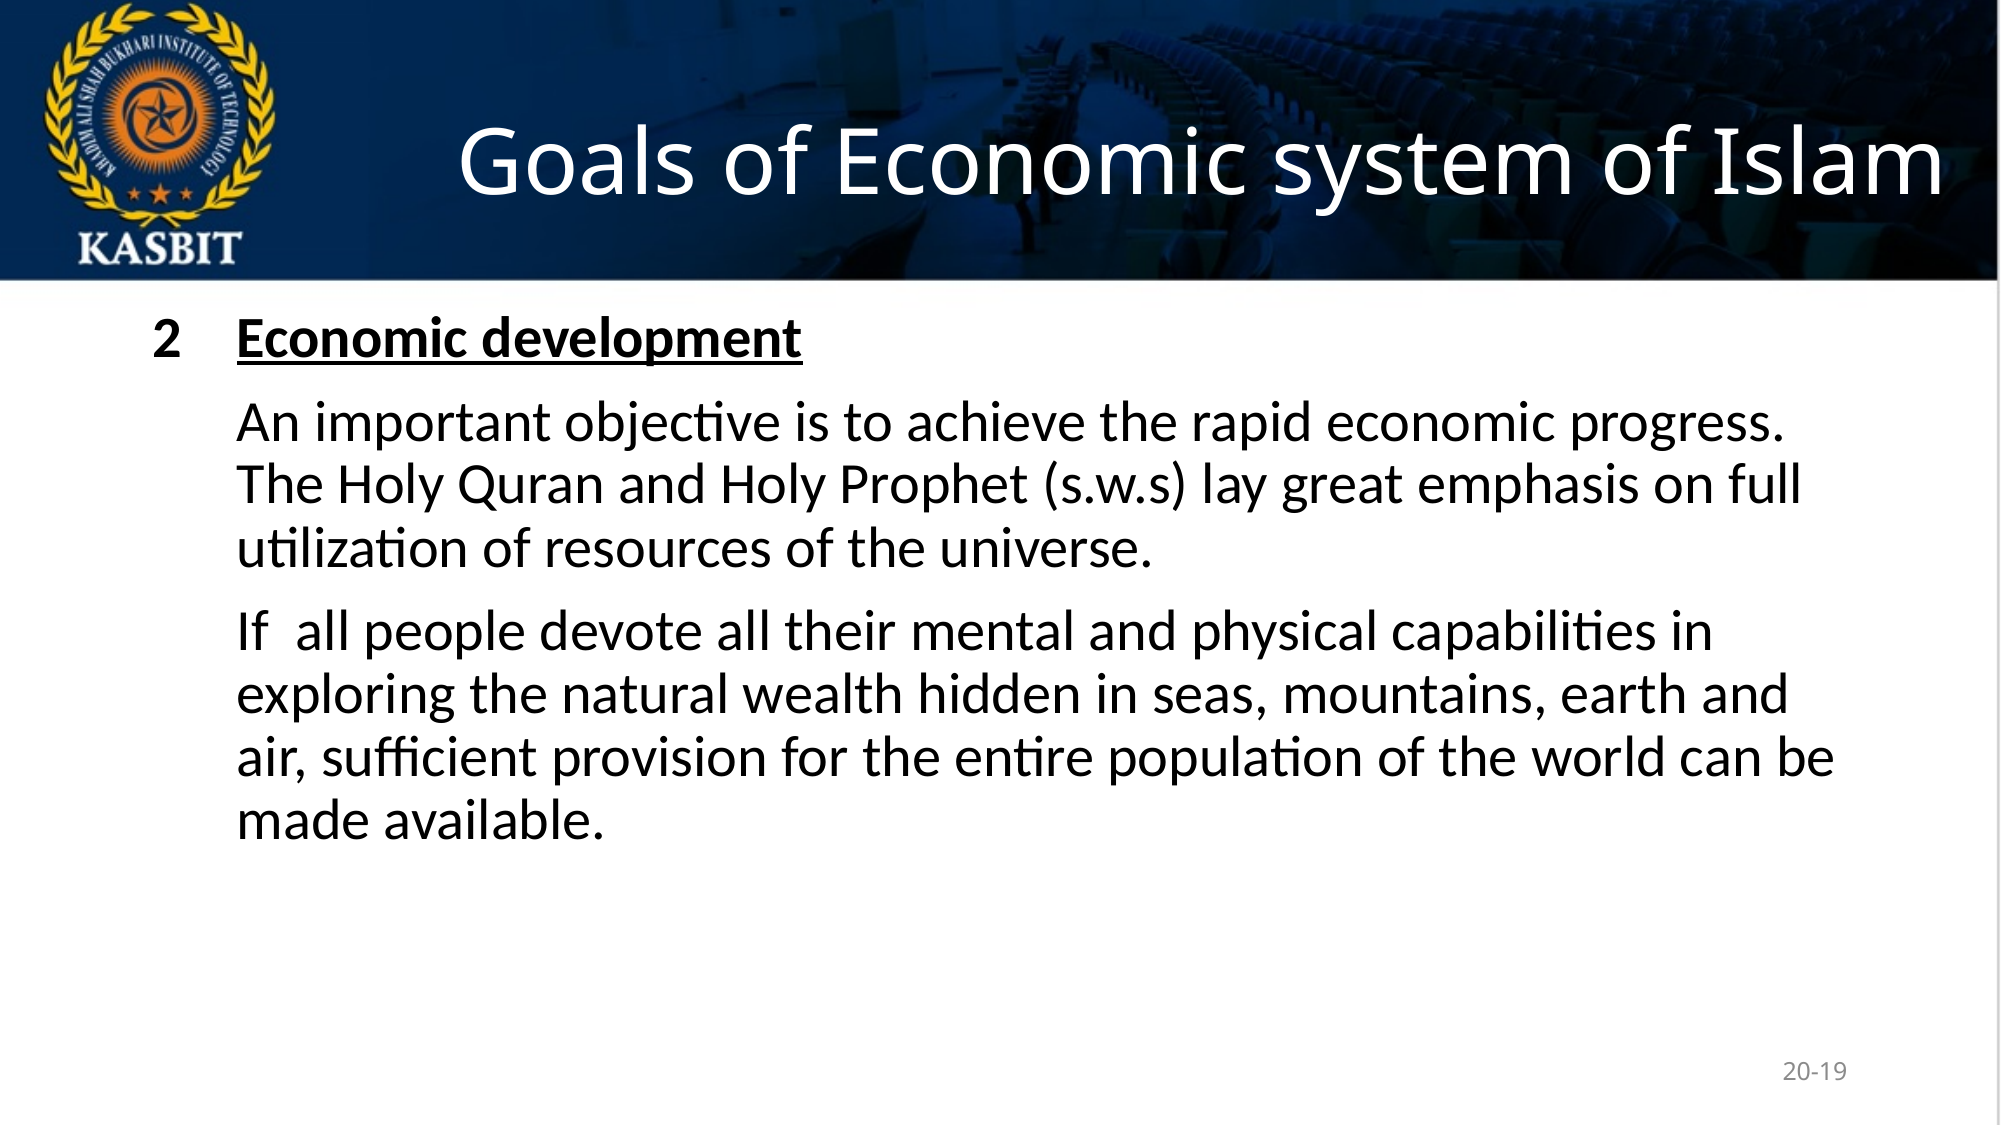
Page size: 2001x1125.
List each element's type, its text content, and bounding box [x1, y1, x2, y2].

slide_number 20-19 [1412, 1042, 1863, 1103]
title Goals of Economic system of Islam [441, 55, 2000, 274]
picture [0, 0, 2001, 1125]
list Economic development An important objective is to achieve the rapid economic progress. The Holy Quran and Holy Prophet (s.w.s) lay great emphasis on full utilization of resources of the universe. If all people devote all their mental and physical capabilities in exploring the natural wealth hidden in seas, mountains, earth and air, sufficient provision for the entire population of the world can be made available. [137, 299, 1863, 1014]
